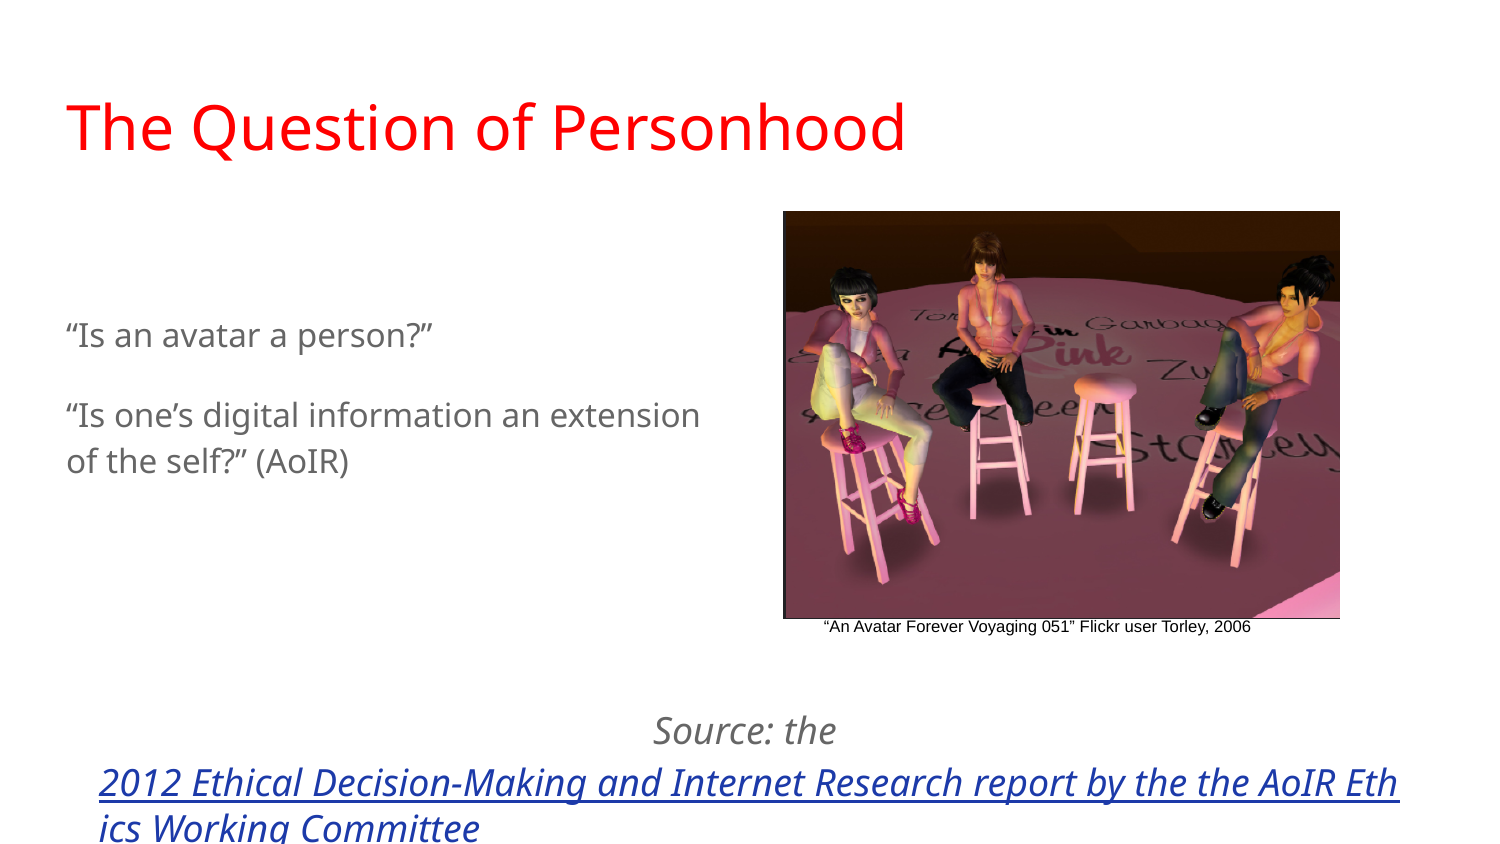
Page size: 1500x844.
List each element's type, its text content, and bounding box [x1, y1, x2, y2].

text_box Source: the 2012 Ethical Decision-Making and Internet Research report by the the AoIR Ethics Working Committee [83, 685, 1417, 779]
picture [782, 211, 1341, 619]
list “Is an avatar a person?” “Is one’s digital information an extension of the self?” (AoIR) [51, 293, 729, 550]
title The Question of Personhood [51, 72, 1449, 167]
